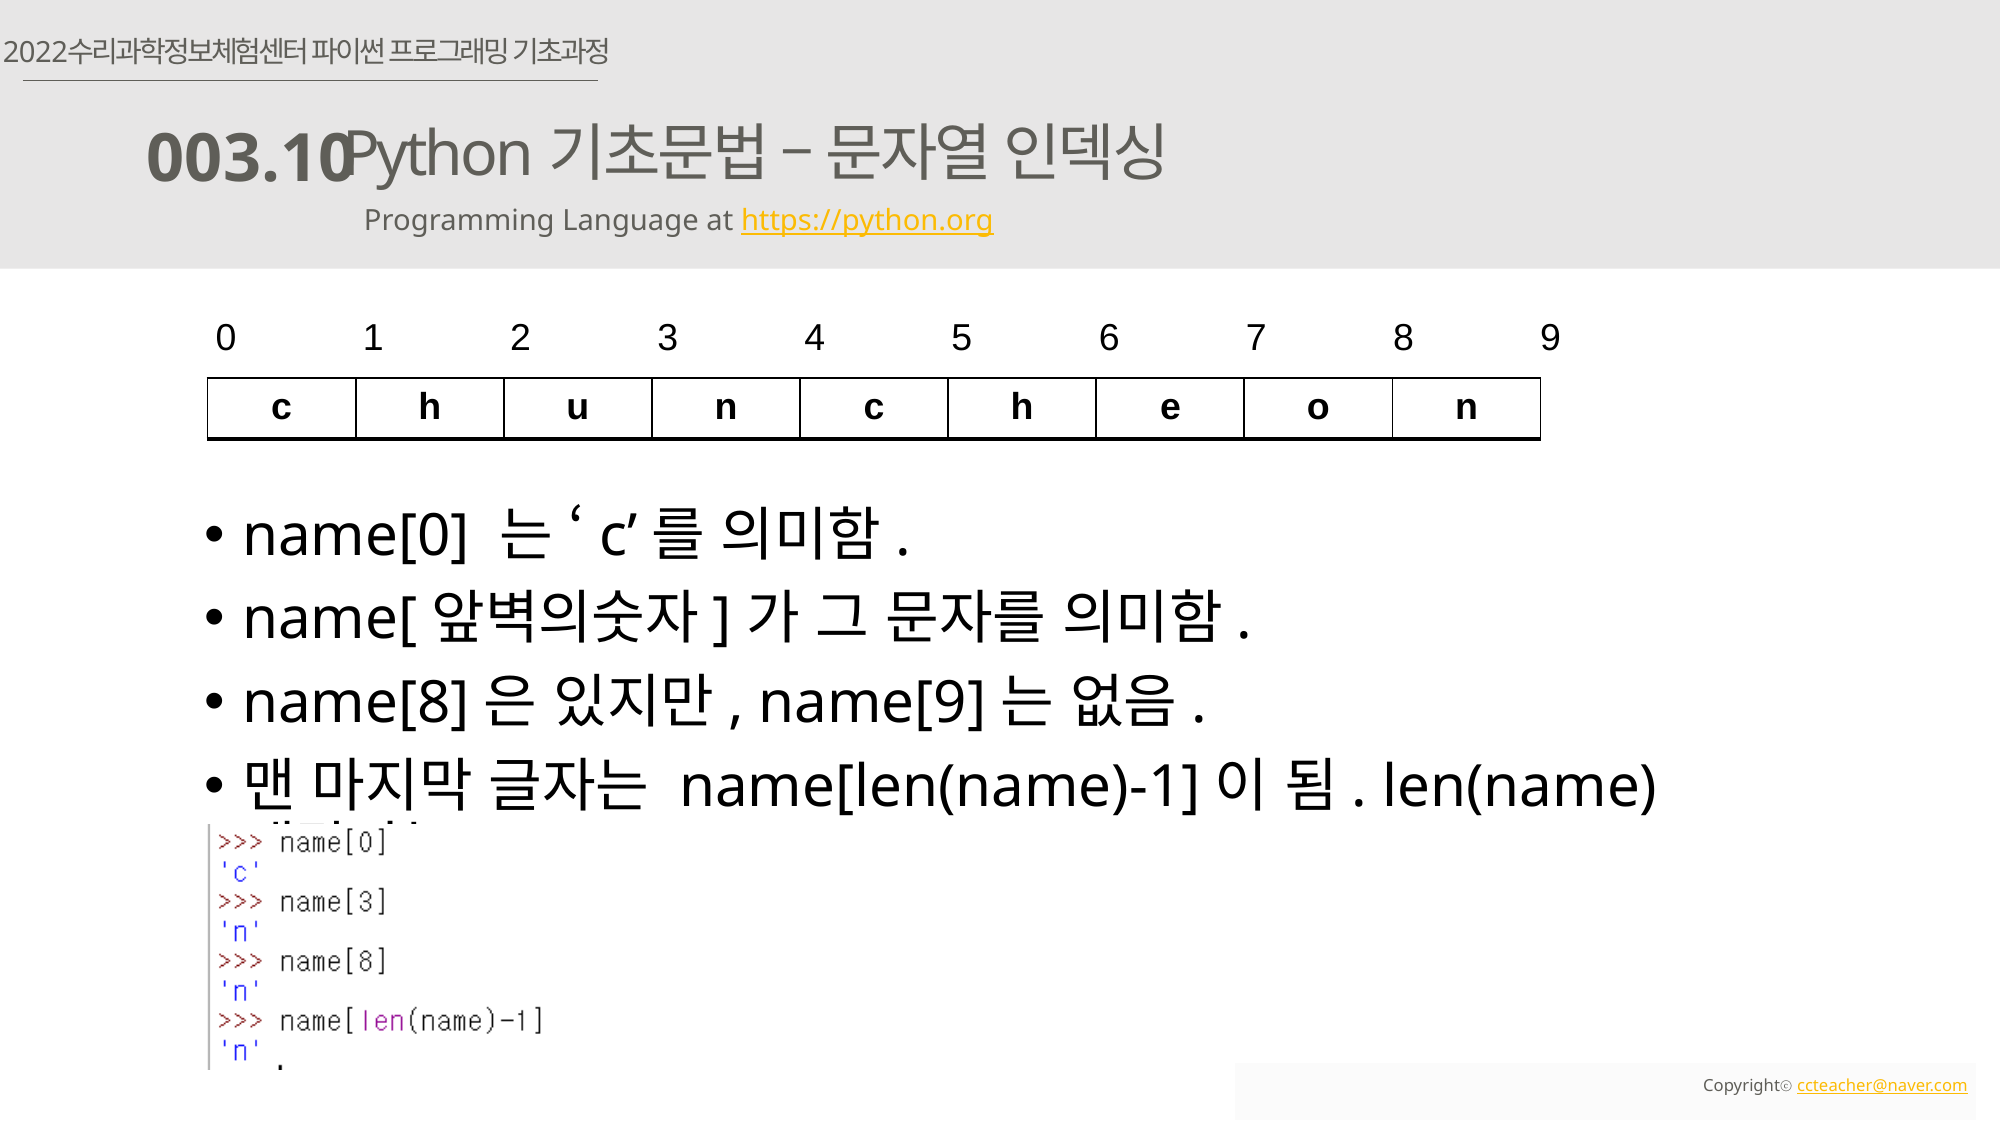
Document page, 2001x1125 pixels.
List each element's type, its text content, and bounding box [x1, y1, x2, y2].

table_header 2 [447, 309, 594, 370]
table_header e [1097, 379, 1243, 437]
picture [1235, 1063, 1976, 1120]
text_box name[0] 는 ‘c’를 의미함. name[앞벽의숫자]가 그 문자를 의미함. name[8]은 있지만, name[9]는 없음. 맨 마지막 글자는 name[len(name)-1]이 됨. len(name)생략가능 [189, 323, 1843, 1061]
text_box Copyrightⓒ ccteacher@naver.com [1687, 1067, 1983, 1125]
table_header 4 [741, 309, 888, 370]
text_box Python기초문법 – 문자열 인덱싱 [327, 105, 1185, 196]
table_header c [801, 379, 947, 437]
table_header n [653, 379, 799, 437]
table_header n [1393, 379, 1540, 437]
table_header 9 [1477, 309, 1624, 370]
table_header 8 [1330, 309, 1477, 370]
table_header 3 [594, 309, 741, 370]
text_box [0, 0, 2000, 270]
table_header 7 [1183, 309, 1330, 370]
text_box Programming Language at https://python.org [349, 193, 1009, 309]
table_header h [357, 379, 503, 437]
table_header 0 [152, 309, 300, 370]
table_header 1 [300, 309, 447, 370]
text_box 003.10 [131, 111, 349, 202]
table_header 5 [888, 309, 1035, 370]
table_header h [949, 379, 1095, 437]
table_header u [505, 379, 651, 437]
picture [207, 824, 589, 1070]
text_box 수리과학정보체험센터 파이썬 프로그래밍 기초과정 [0, 25, 627, 111]
table_header c [208, 379, 355, 437]
table_header 6 [1035, 309, 1183, 370]
table_header o [1245, 379, 1392, 437]
